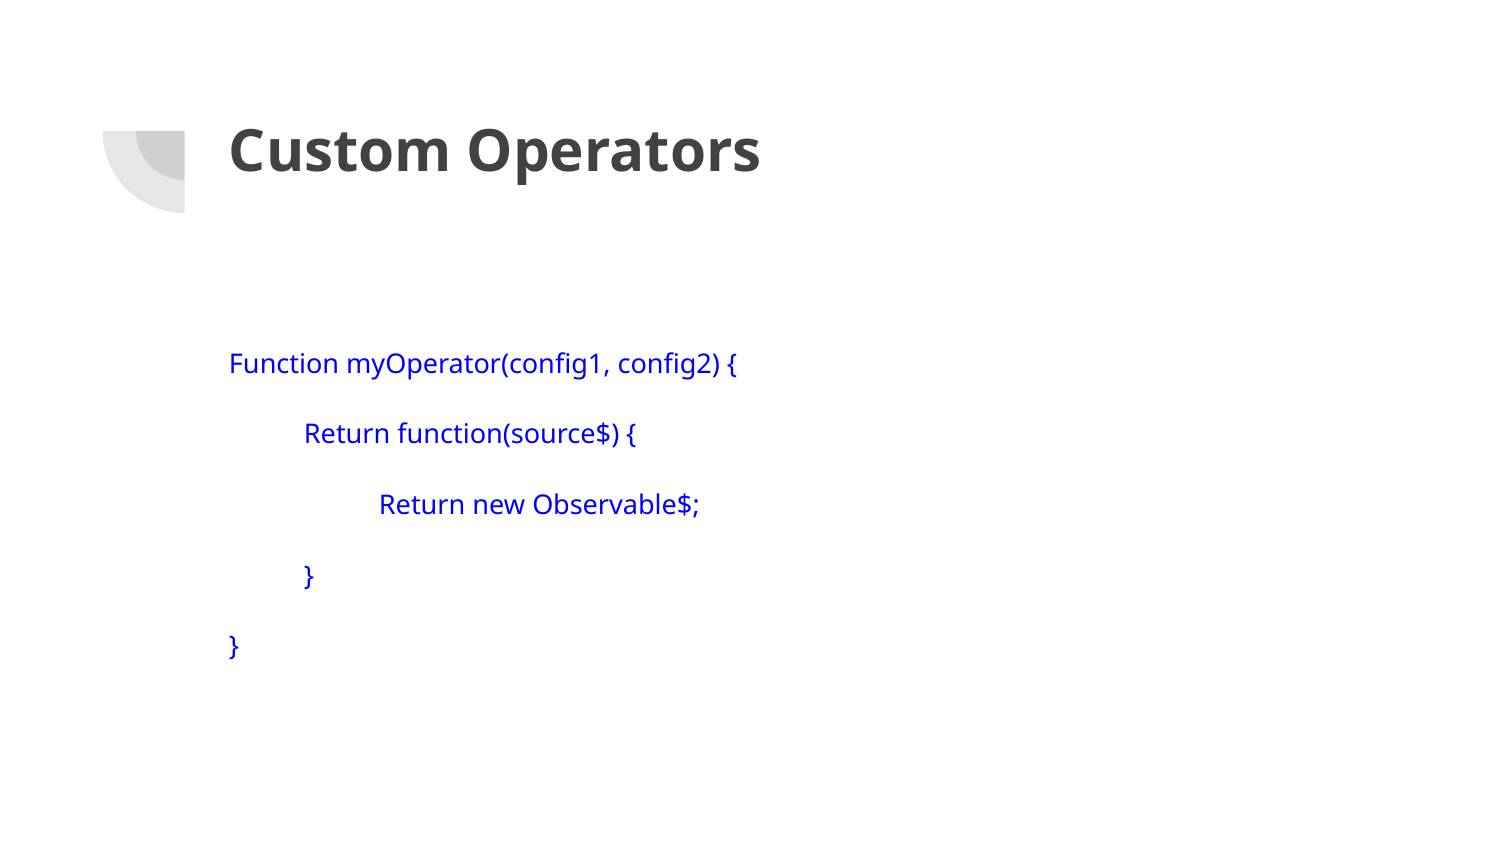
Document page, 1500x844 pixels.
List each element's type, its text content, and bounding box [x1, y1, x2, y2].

list Function myOperator(config1, config2) { Return function(source$) { Return new Observable$; } } [213, 326, 1368, 744]
title Custom Operators [213, 98, 1368, 263]
